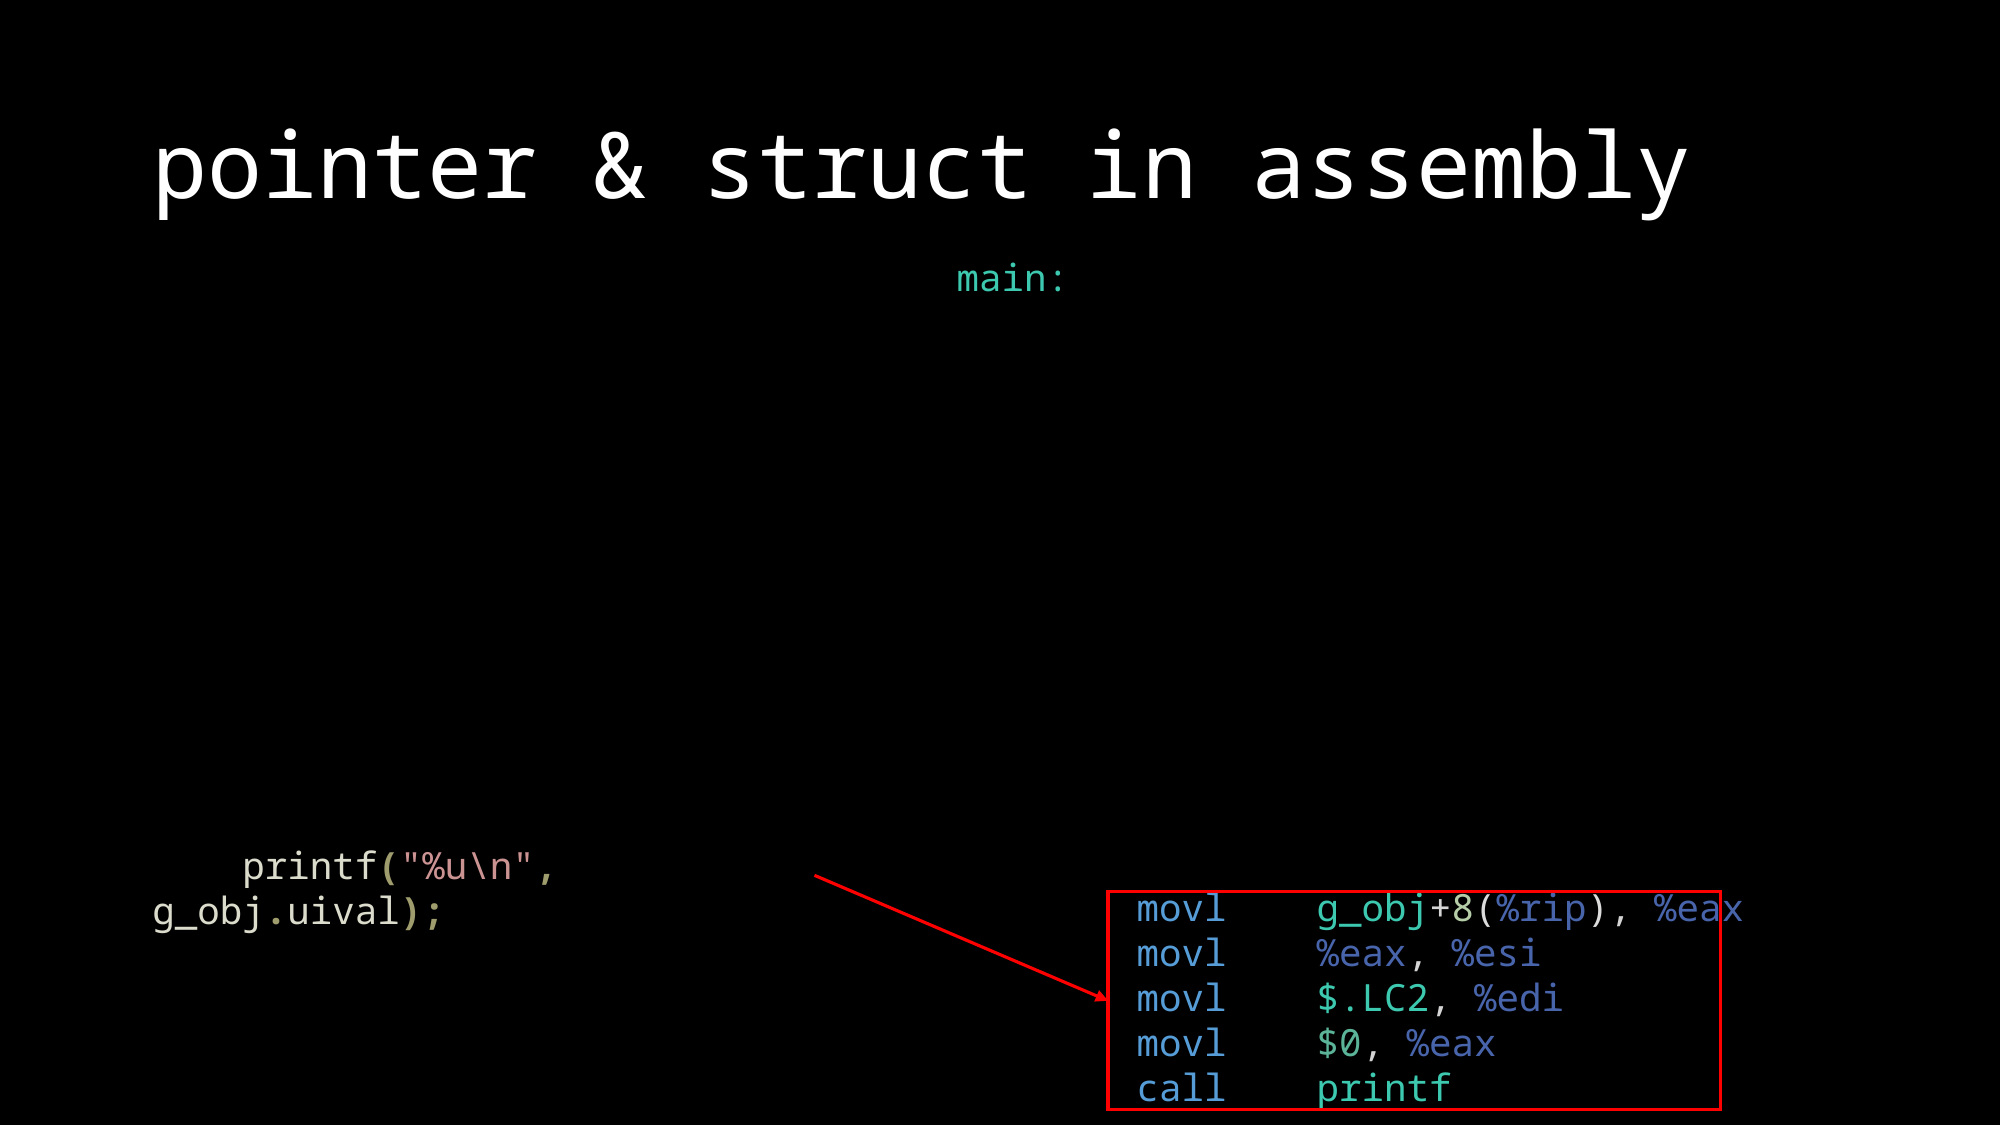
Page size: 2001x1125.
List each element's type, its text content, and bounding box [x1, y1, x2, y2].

text_box printf("%u\n", g_obj.uival); [137, 249, 873, 940]
title pointer & struct in assembly [137, 59, 1863, 278]
text_box [1107, 891, 1722, 1111]
text_box main: movl g_obj+8(%rip), %eax movl %eax, %esi movl $.LC2, %edi movl $0, %eax call printf [941, 246, 1942, 1117]
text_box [814, 875, 1109, 1001]
